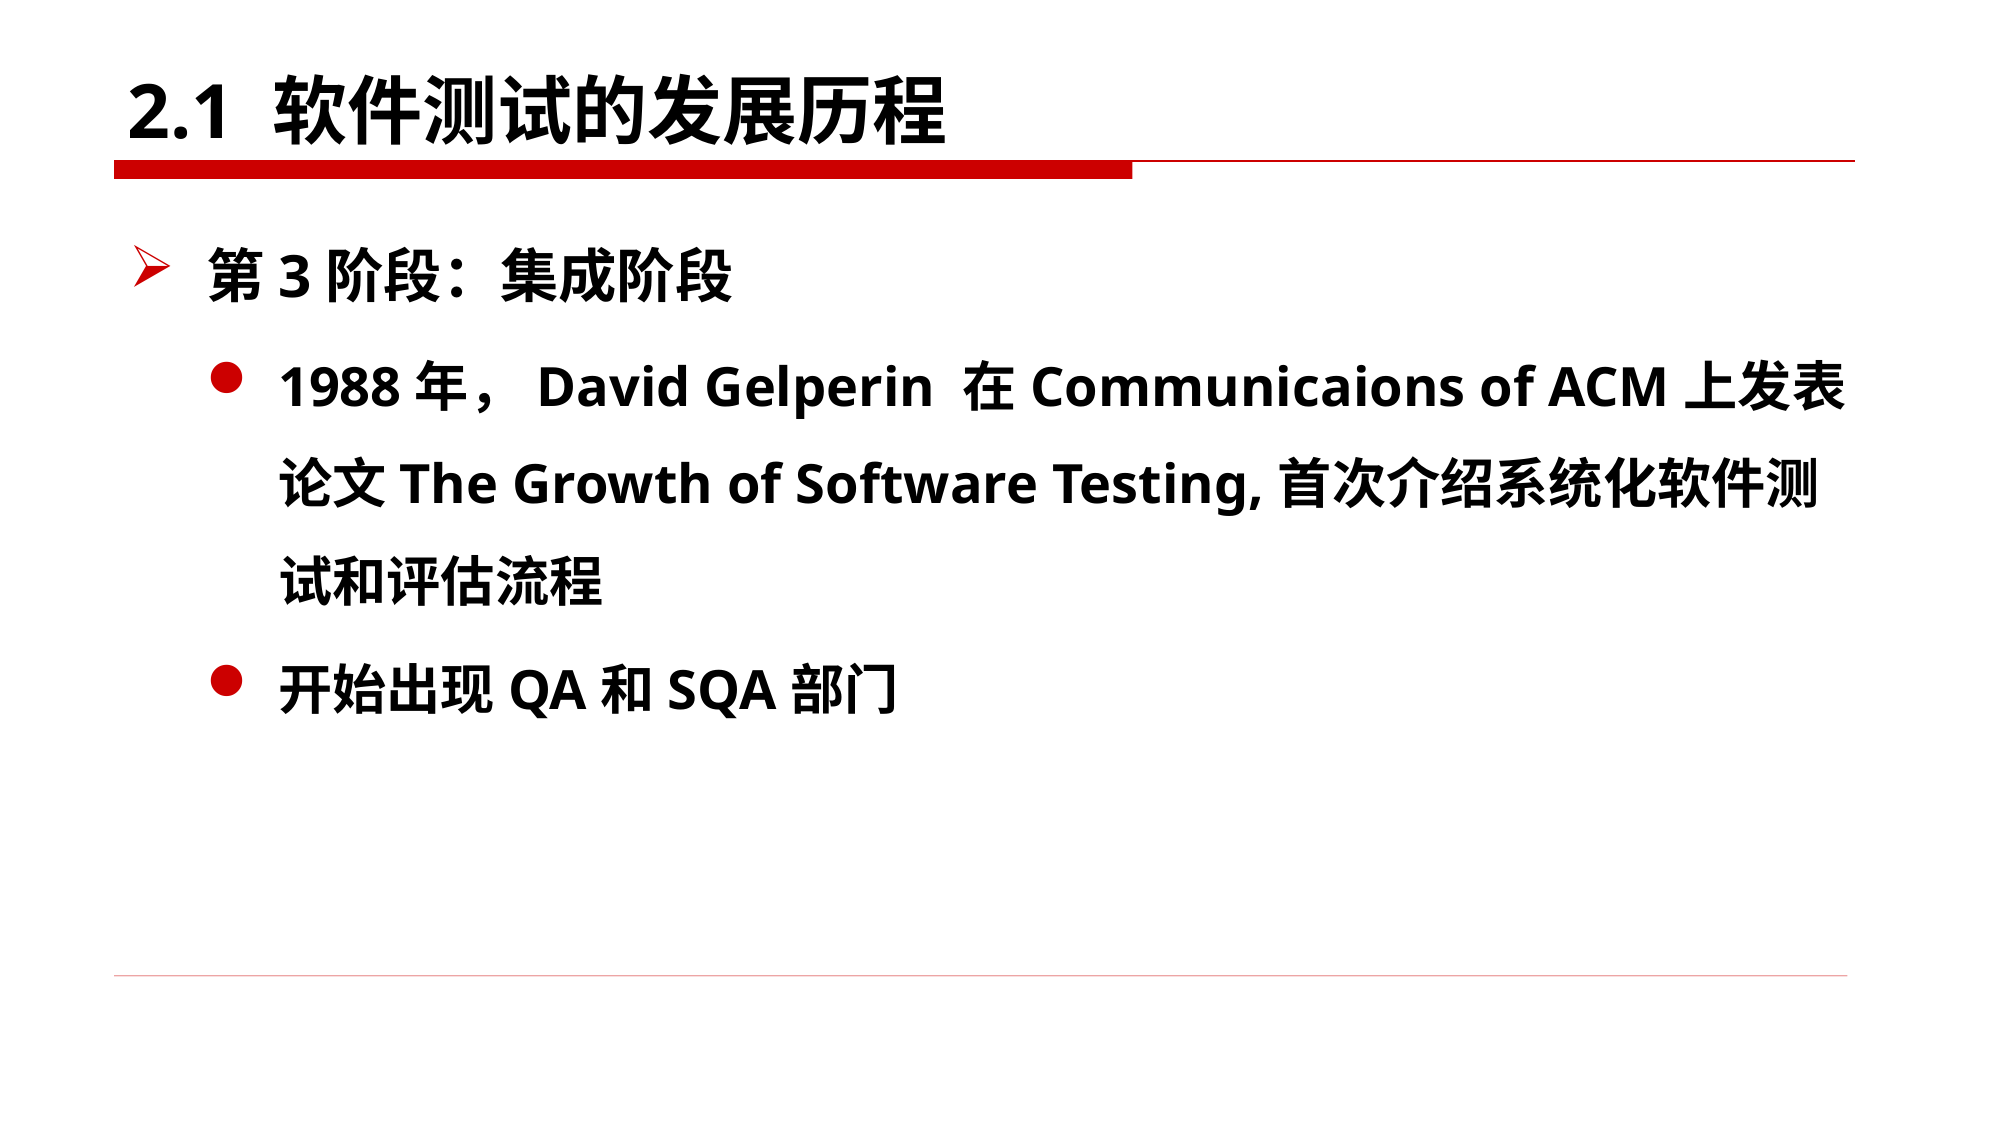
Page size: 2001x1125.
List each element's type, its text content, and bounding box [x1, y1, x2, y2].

title 2.1 软件测试的发展历程 [112, 42, 1863, 161]
list 第3阶段：集成阶段 1988年，David Gelperin 在Communicaions of ACM上发表论文The Growth of Software Testing,首次介绍系统化软件测试和评估流程 开始出现QA和SQA部门 [114, 196, 1865, 897]
